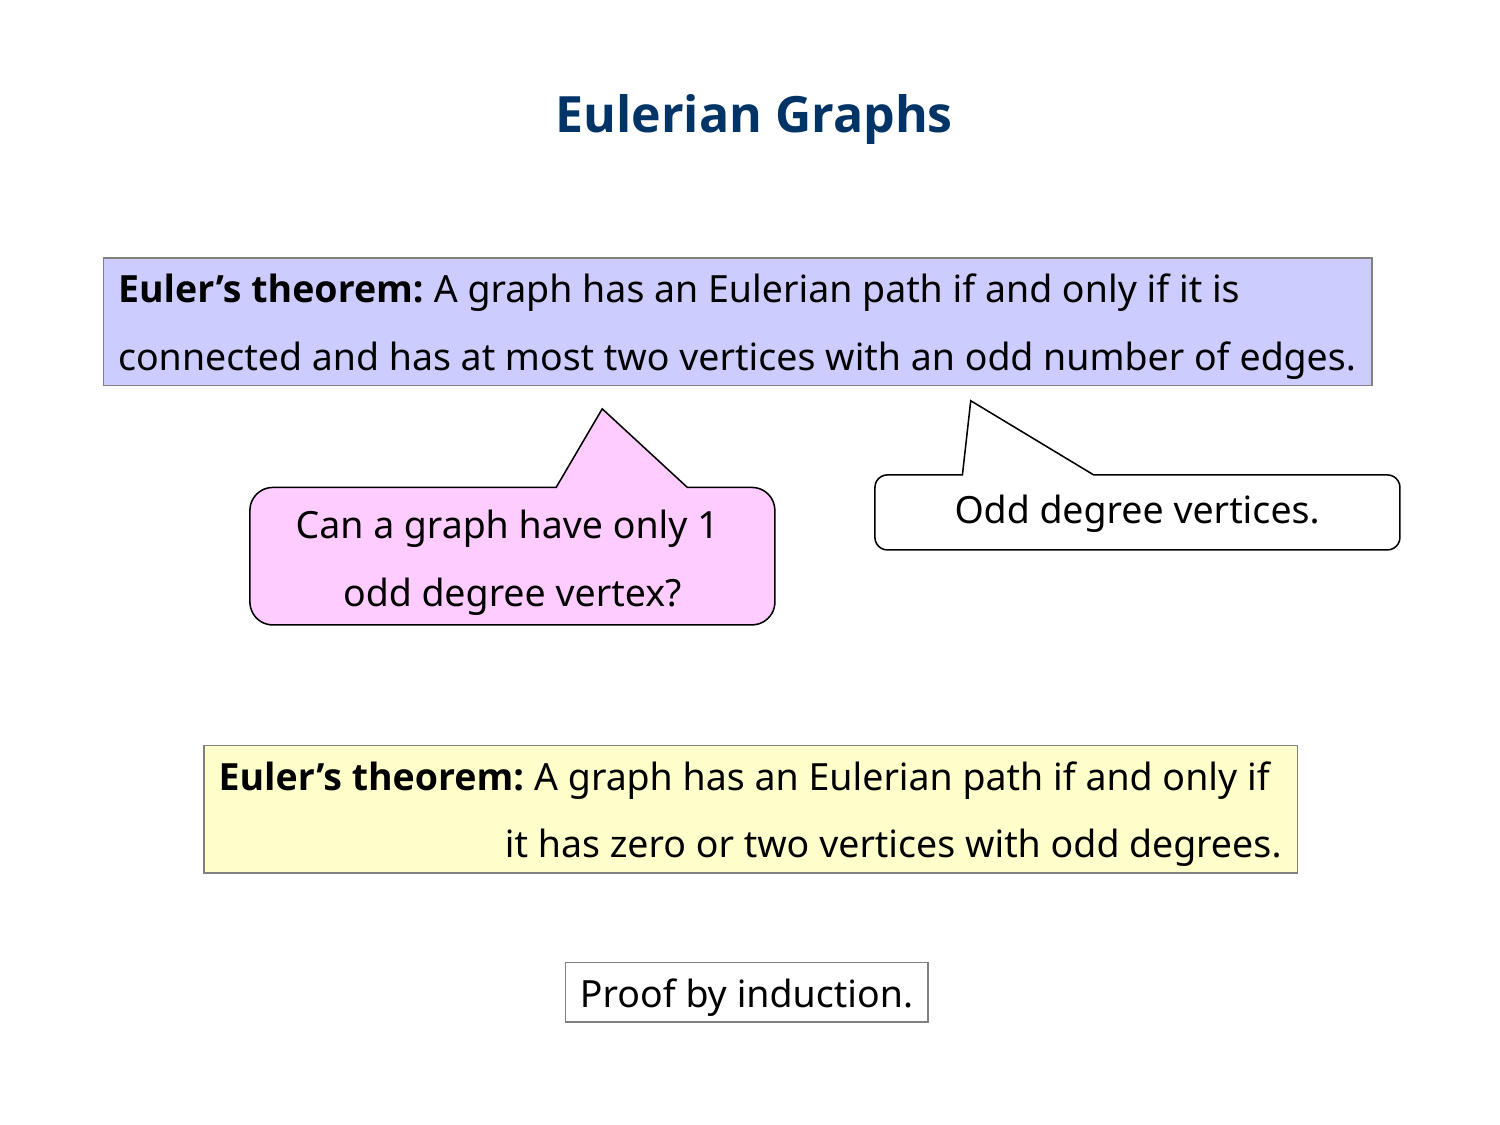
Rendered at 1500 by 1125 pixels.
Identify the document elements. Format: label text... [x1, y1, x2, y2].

text_box Euler’s theorem: A graph has an Eulerian path if and only if it has zero or two vertices with odd degrees. [203, 745, 1298, 873]
text_box Odd degree vertices. [874, 400, 1400, 550]
text_box Euler’s theorem: A graph has an Eulerian path if and only if it is connected and has at most two vertices with an odd number of edges. [103, 258, 1372, 386]
text_box Can a graph have only 1 odd degree vertex? [249, 408, 775, 625]
text_box Proof by induction. [565, 962, 929, 1023]
text_box Eulerian Graphs [541, 74, 968, 150]
